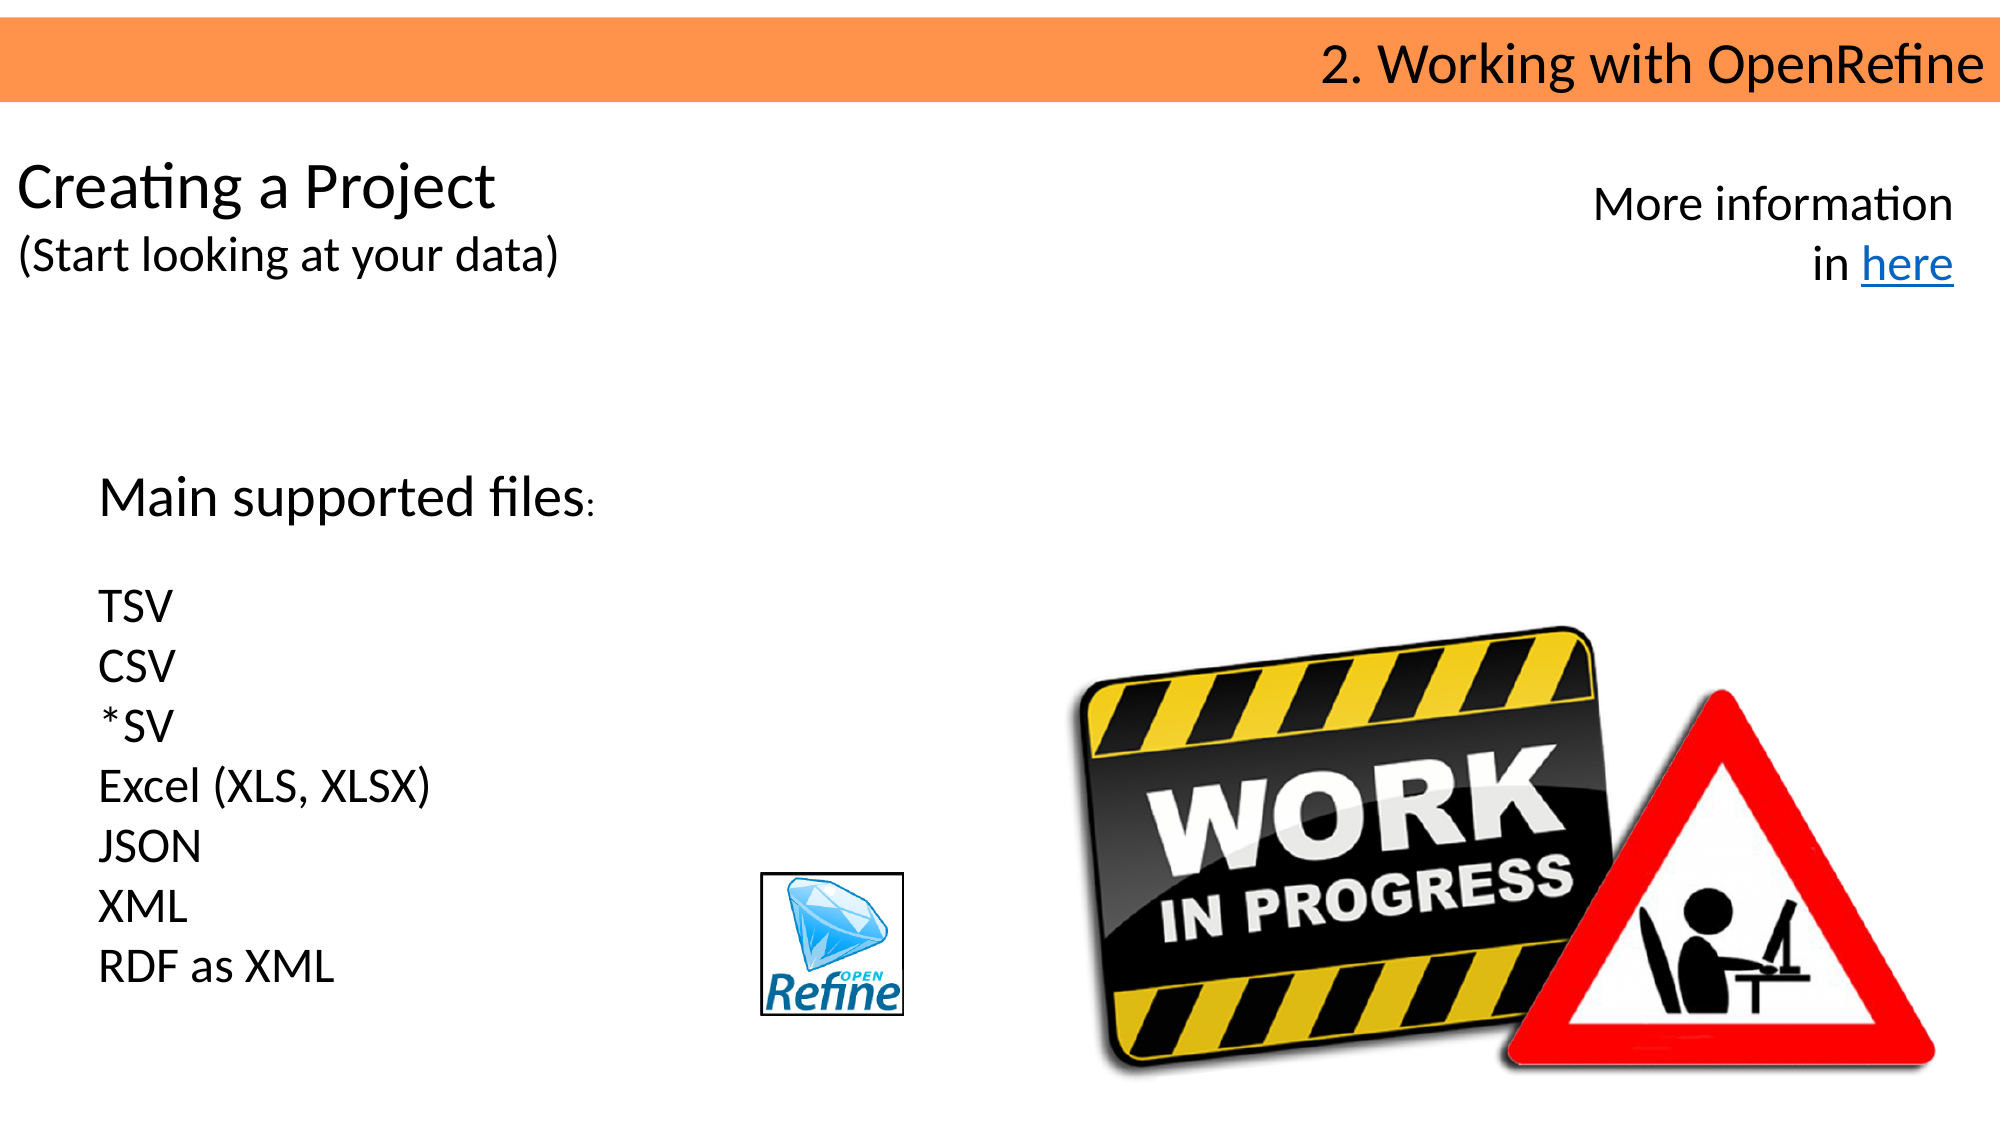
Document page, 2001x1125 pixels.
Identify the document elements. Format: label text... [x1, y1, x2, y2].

picture [1060, 583, 1956, 1111]
text_box More information in here [1563, 163, 1969, 298]
picture [760, 872, 904, 1016]
text_box 2. Working with OpenRefine [0, 17, 2000, 103]
text_box Creating a Project (Start looking at your data) [2, 134, 576, 365]
text_box Main supported files: TSV CSV *SV Excel (XLS, XLSX) JSON XML RDF as XML [83, 450, 795, 1000]
